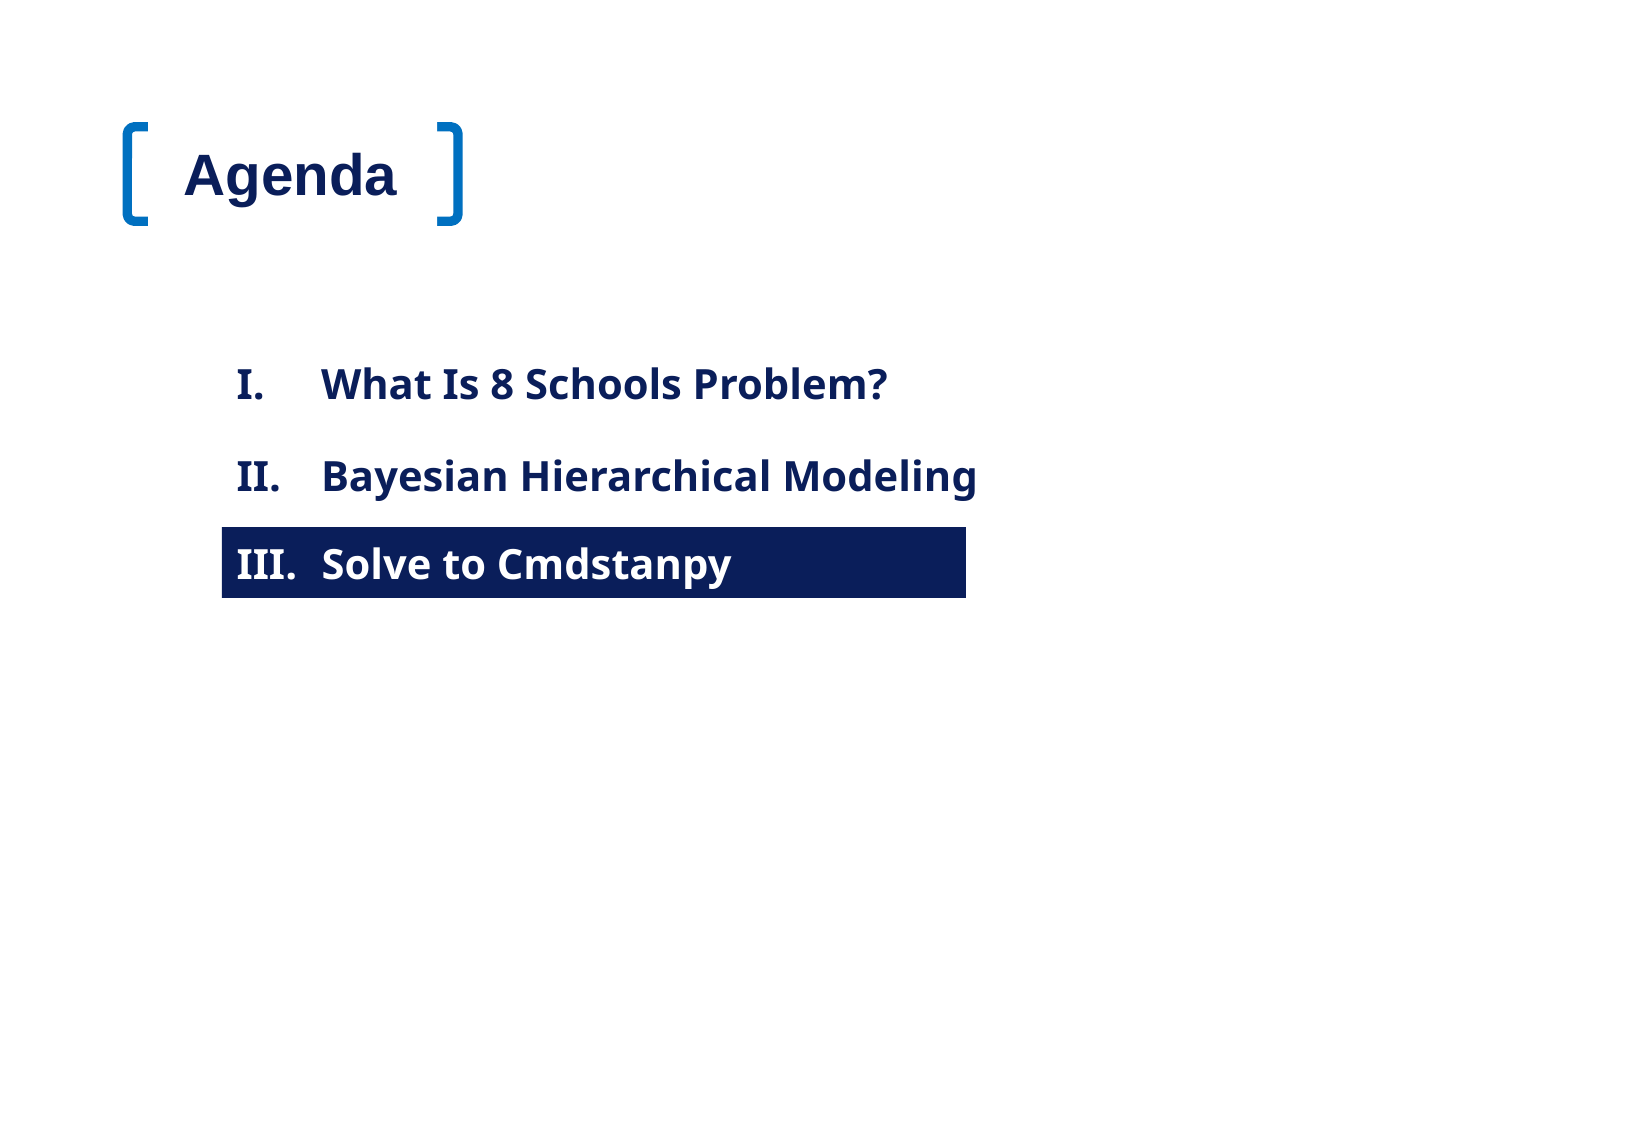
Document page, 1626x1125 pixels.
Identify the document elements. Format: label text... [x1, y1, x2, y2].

text_box III. Solve to Cmdstanpy [221, 526, 966, 598]
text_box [127, 113, 459, 233]
text_box What Is 8 Schools Problem? Bayesian Hierarchical Modeling Bayesian [221, 350, 1380, 783]
